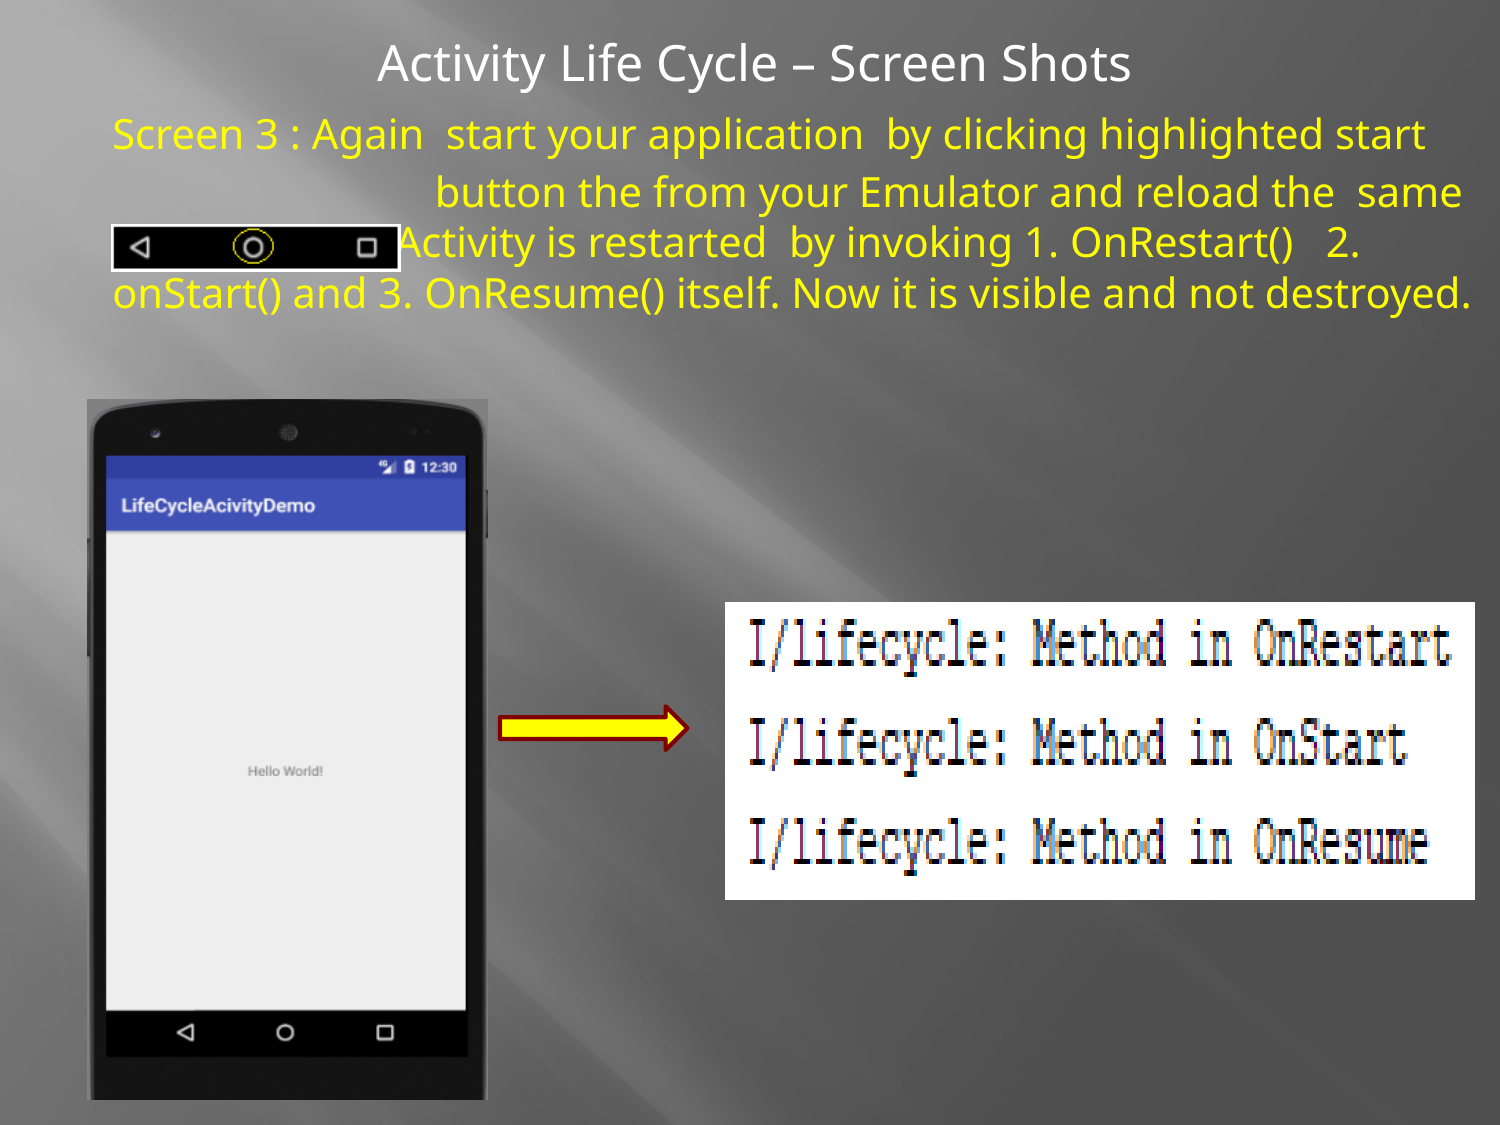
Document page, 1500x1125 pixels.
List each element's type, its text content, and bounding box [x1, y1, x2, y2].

picture [111, 224, 402, 273]
picture [724, 602, 1476, 901]
text_box [531, 704, 690, 752]
text_box Activity Life Cycle – Screen Shots [362, 24, 1213, 100]
list Screen 3 : Again start your application by clicking highlighted start button the from your Emulator and reload the same app. Now the Activity is restarted by invoking 1. OnRestart() 2. onStart() and 3. OnResume() itself. Now it is visible and not destroyed. [75, 100, 1500, 1035]
picture [87, 399, 488, 1101]
